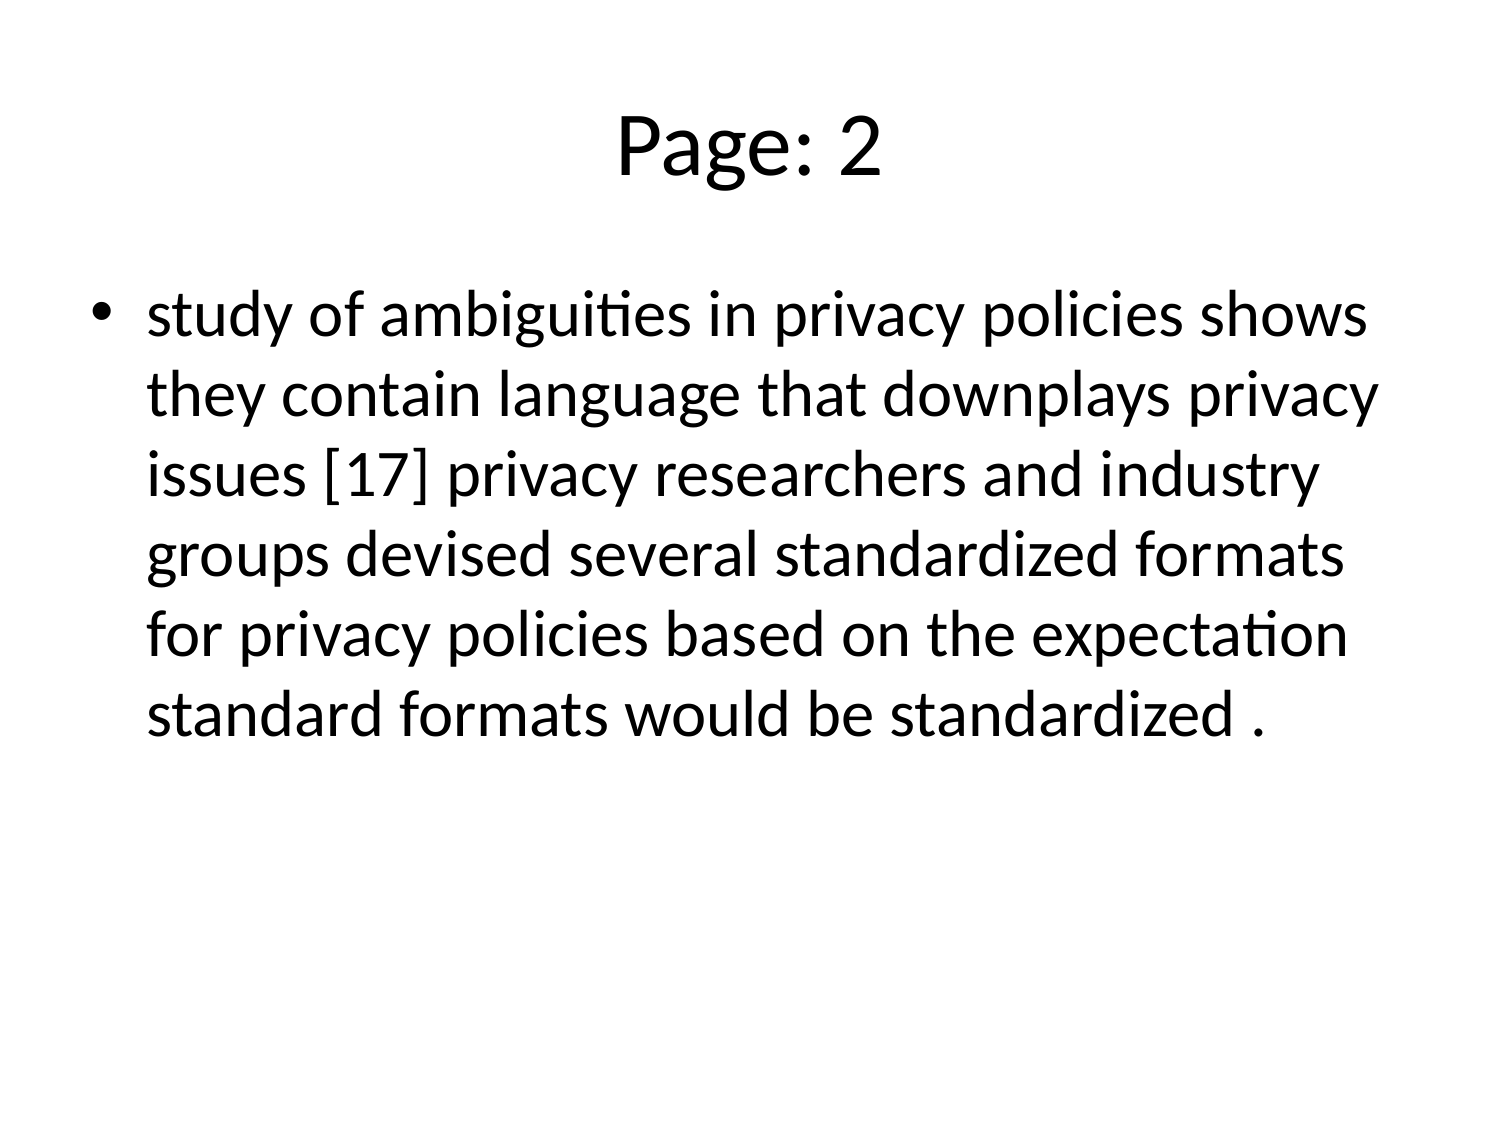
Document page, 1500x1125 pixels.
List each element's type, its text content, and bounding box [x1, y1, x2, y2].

list study of ambiguities in privacy policies shows they contain language that downplays privacy issues [17] privacy researchers and industry groups devised several standardized formats for privacy policies based on the expectation standard formats would be standardized . [75, 262, 1425, 1005]
title Page: 2 [75, 45, 1425, 233]
